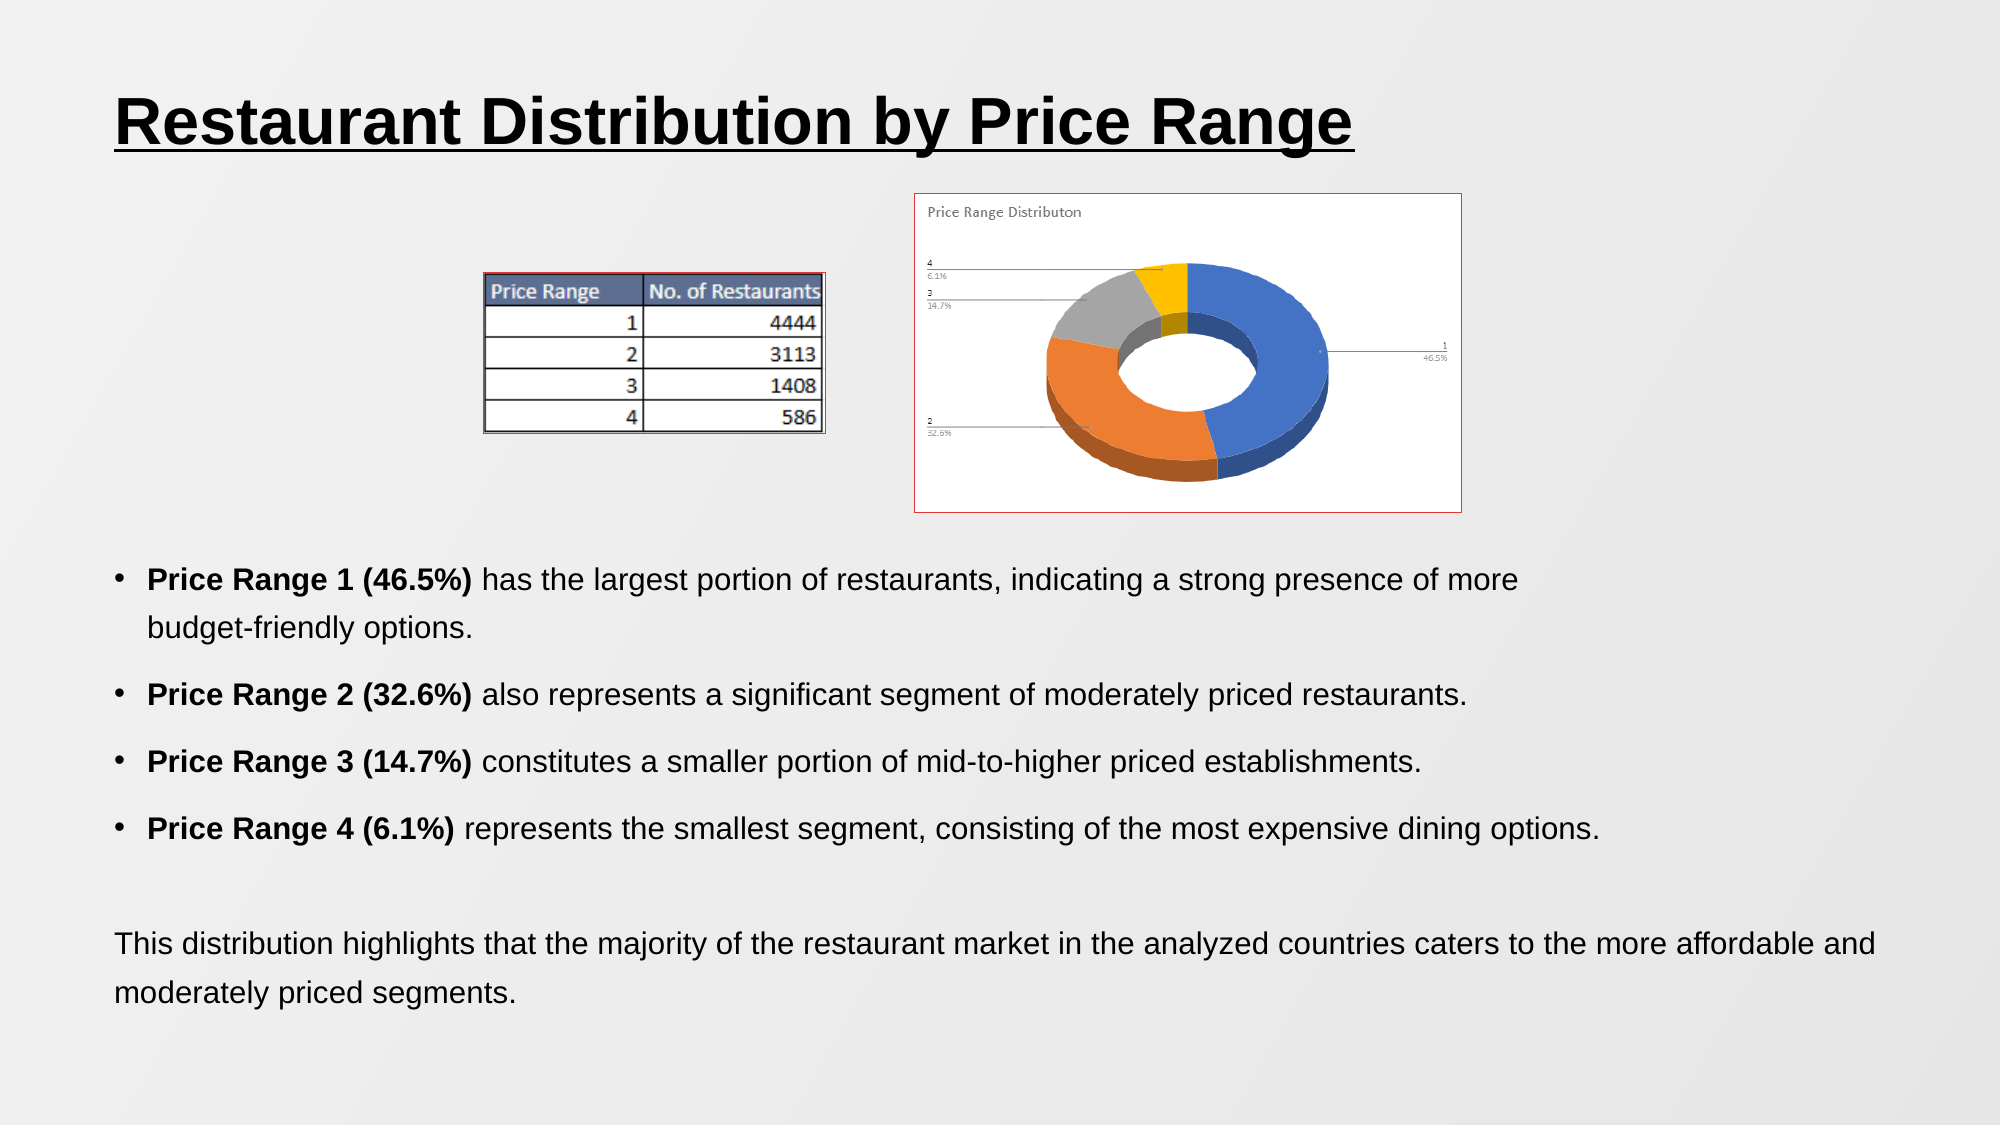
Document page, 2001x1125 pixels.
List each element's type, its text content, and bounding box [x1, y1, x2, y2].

picture [483, 272, 826, 434]
title Restaurant Distribution by Price Range [114, 59, 1886, 178]
picture [914, 193, 1462, 513]
list Price Range 1 (46.5%) has the largest portion of restaurants, indicating a strong presence of more budget-friendly options. Price Range 2 (32.6%) also represents a significant segment of moderately priced restaurants. Price Range 3 (14.7%) constitutes a smaller portion of mid-to-higher priced establishments. Price Range 4 (6.1%) represents the smallest segment, consisting of the most expensive dining options. This distribution highlights that the majority of the restaurant market in the analyzed countries caters to the more affordable and moderately priced segments. [114, 547, 1886, 1013]
